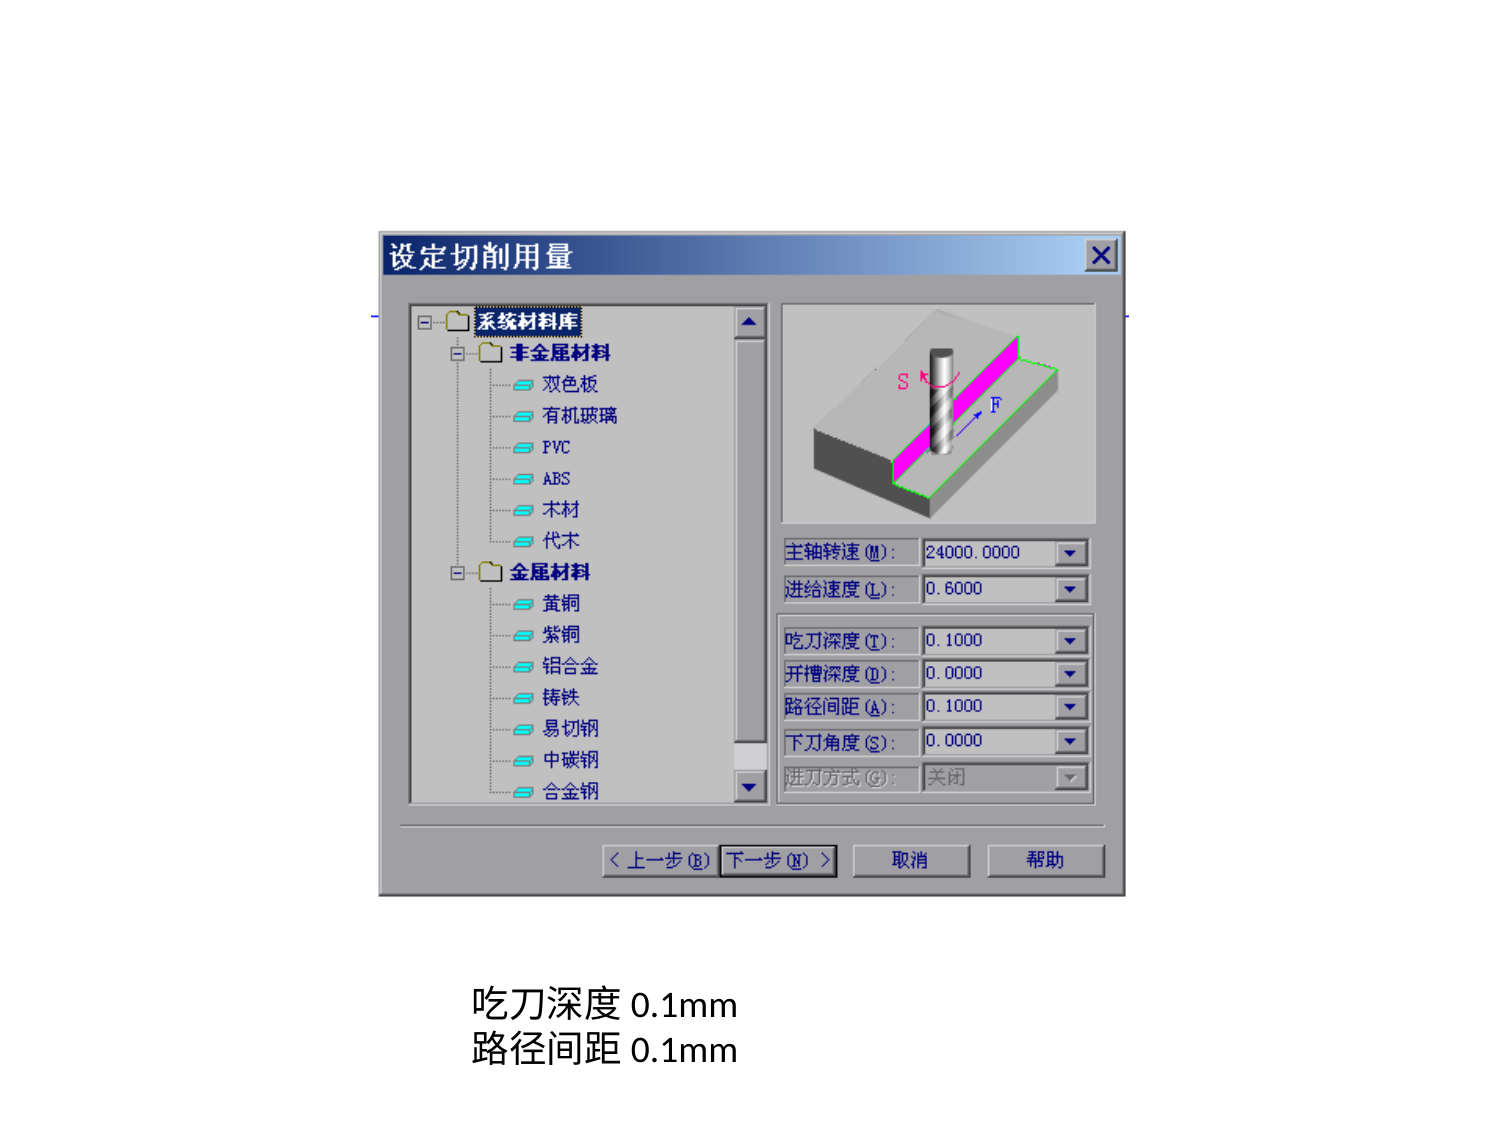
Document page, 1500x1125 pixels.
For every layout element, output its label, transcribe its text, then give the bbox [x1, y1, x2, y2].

text_box 吃刀深度0.1mm 路径间距0.1mm [457, 972, 1008, 1078]
picture [371, 225, 1129, 900]
